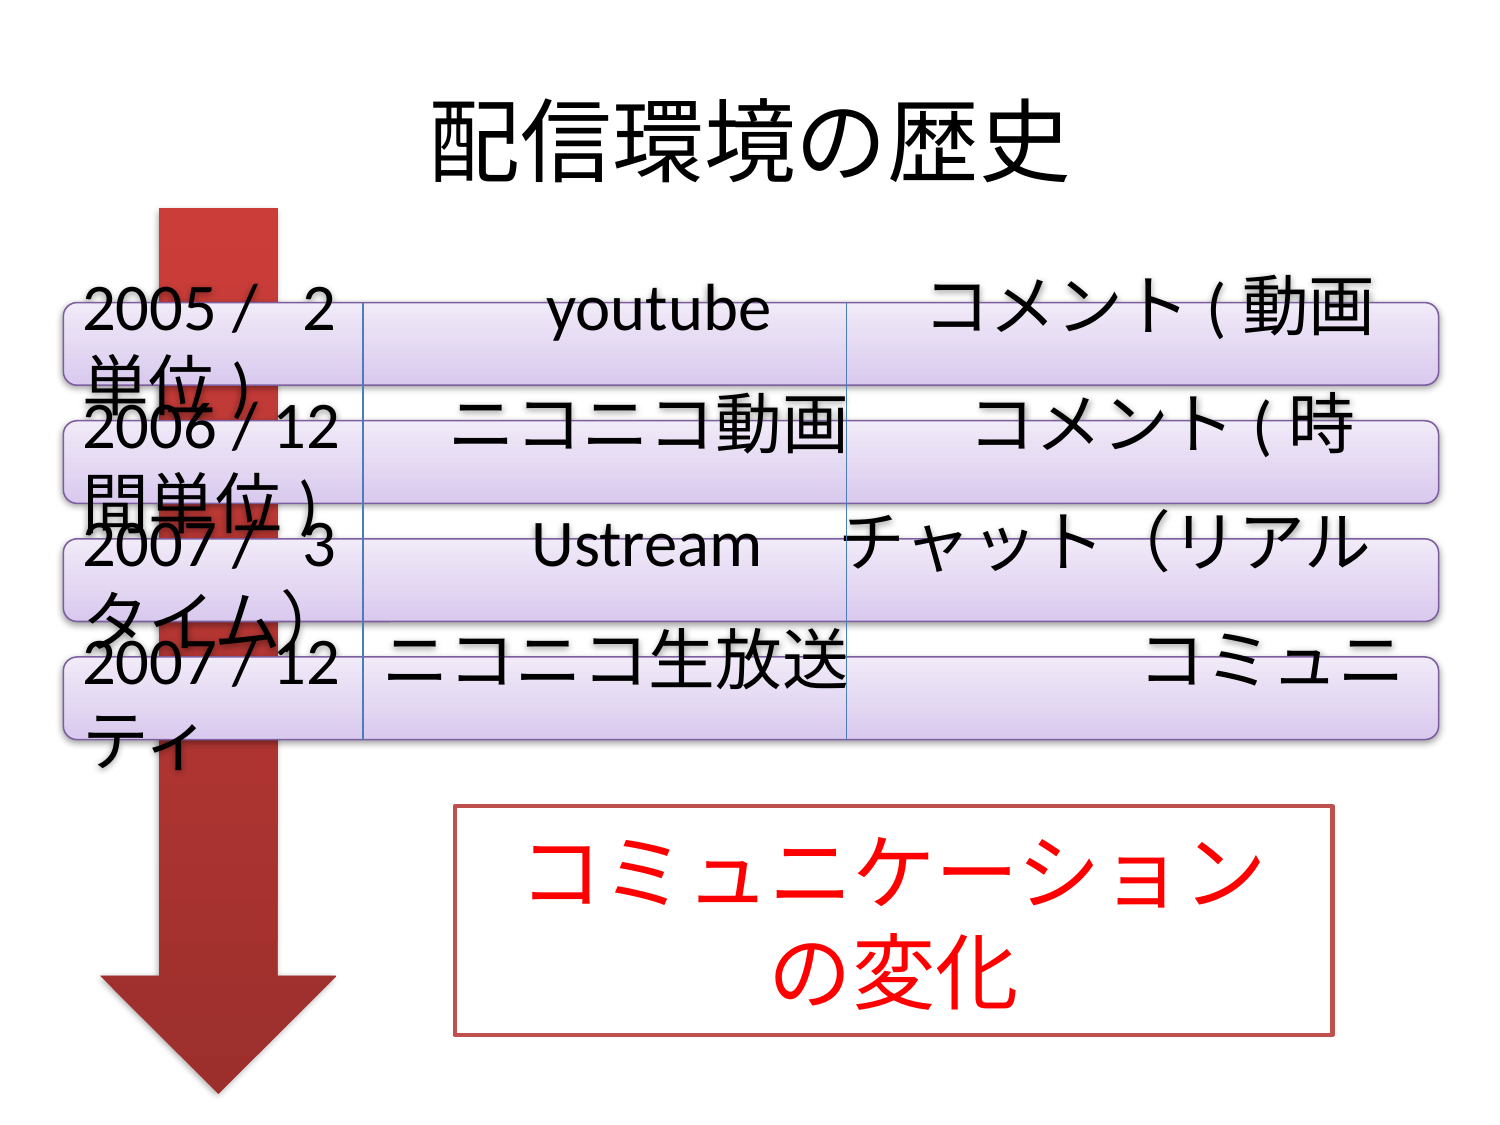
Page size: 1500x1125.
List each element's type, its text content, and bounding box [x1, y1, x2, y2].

title 配信環境の歴史 [75, 45, 1425, 233]
text_box [159, 233, 278, 299]
text_box 2007 / 3 Ustream チャット（リアルタイム） [364, 538, 846, 623]
text_box [159, 394, 278, 418]
text_box 2007 / 3 Ustream チャット（リアルタイム） [847, 538, 1440, 623]
text_box [159, 529, 278, 536]
text_box コミュニケーション の変化 [453, 804, 1335, 1037]
text_box 2006 / 12 ニコニコ動画 コメント(時間単位) [847, 419, 1440, 505]
text_box [159, 631, 278, 654]
text_box [159, 511, 278, 520]
text_box 2007 / 12 ニコニコ生放送 コミュニティ [62, 656, 1440, 741]
text_box 2006 / 12 ニコニコ動画 コメント(時間単位) [364, 419, 846, 505]
text_box 2006 / 12 ニコニコ動画 コメント(時間単位) [62, 419, 362, 505]
text_box 2007 / 3 Ustream チャット（リアルタイム） [62, 538, 362, 623]
text_box [100, 748, 337, 1094]
text_box 2005 / 2 youtube コメント(動画単位) [62, 301, 1440, 386]
